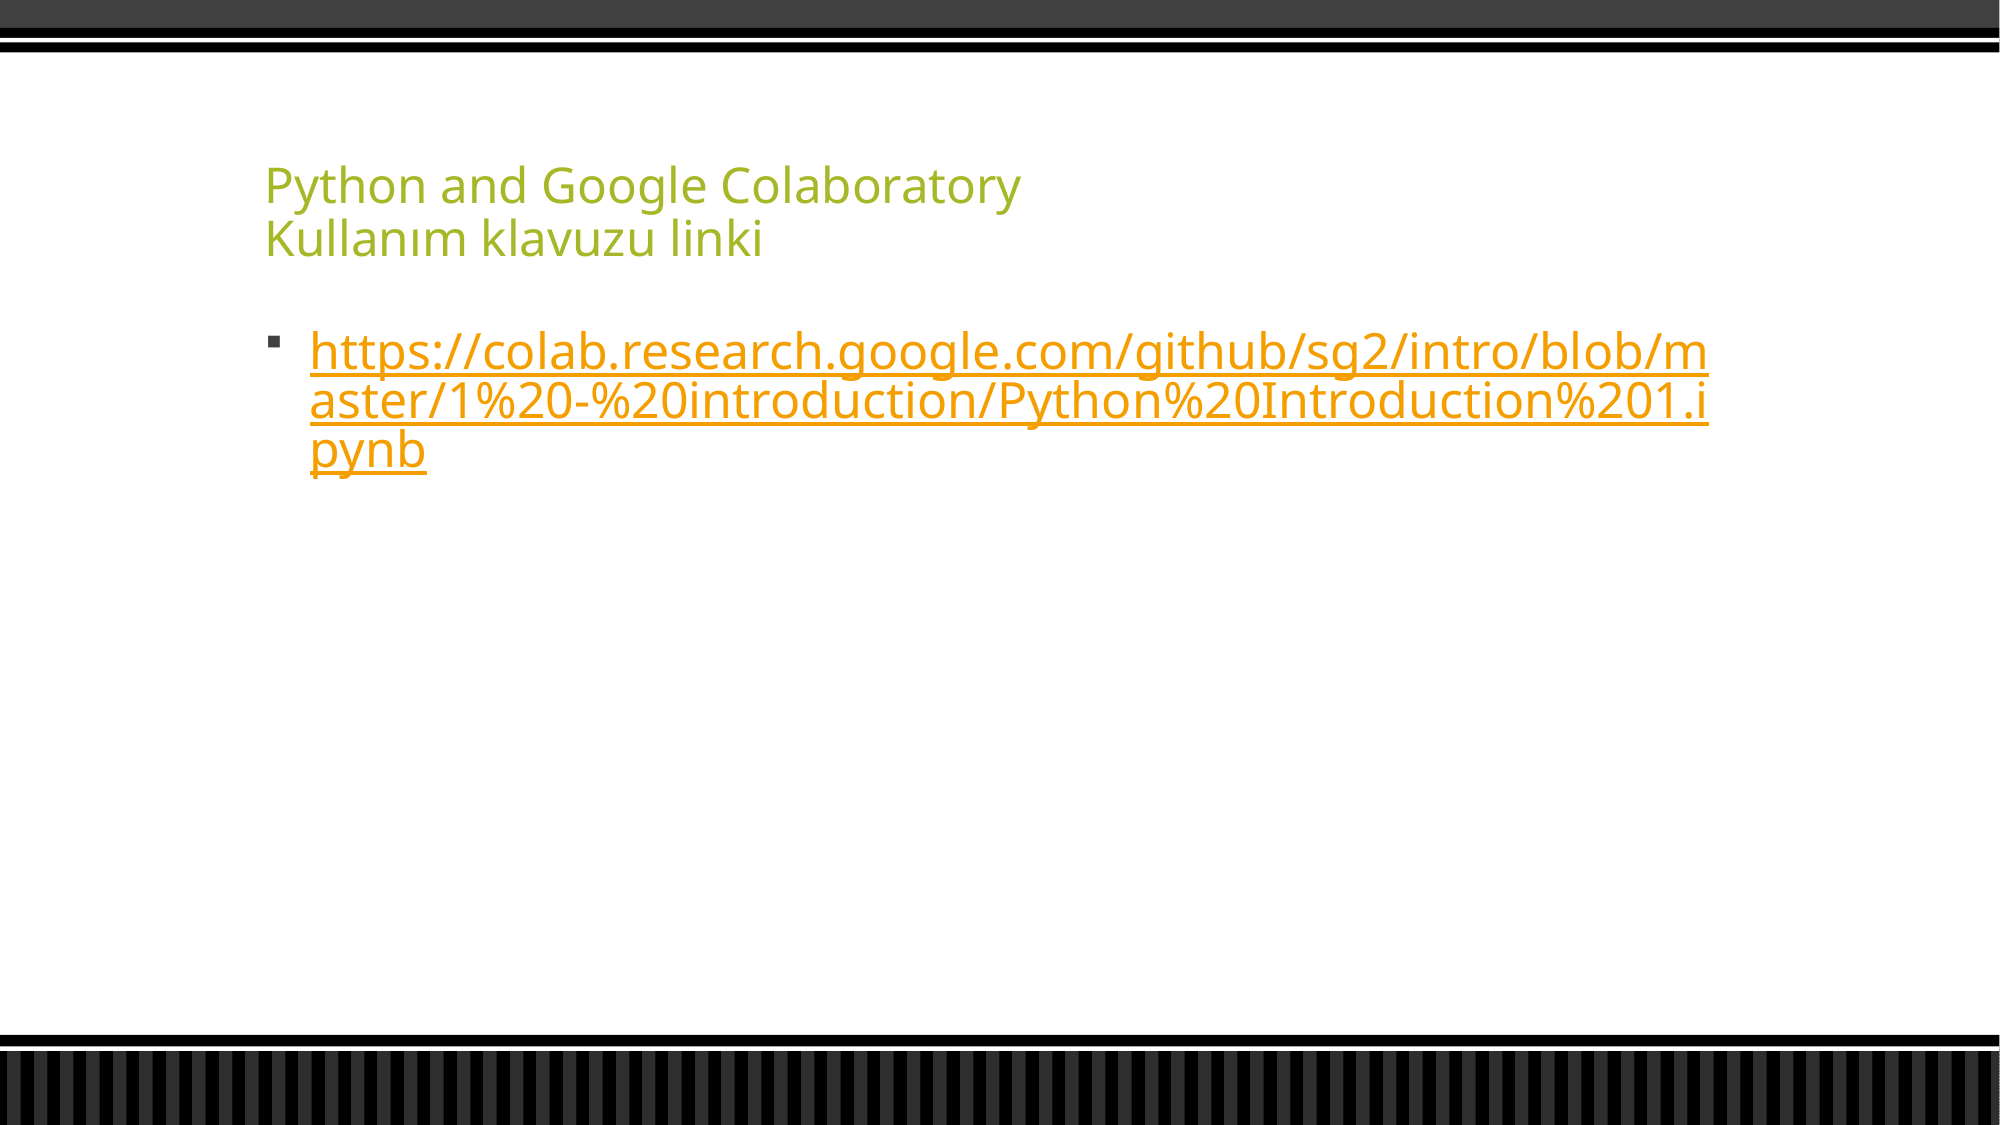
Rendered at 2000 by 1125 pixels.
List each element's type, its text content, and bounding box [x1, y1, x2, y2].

title Python and Google Colaboratory Kullanım klavuzu linki [249, 99, 1750, 275]
list https://colab.research.google.com/github/sg2/intro/blob/master/1%20-%20introduction/Python%20Introduction%201.ipynb [249, 312, 1750, 988]
